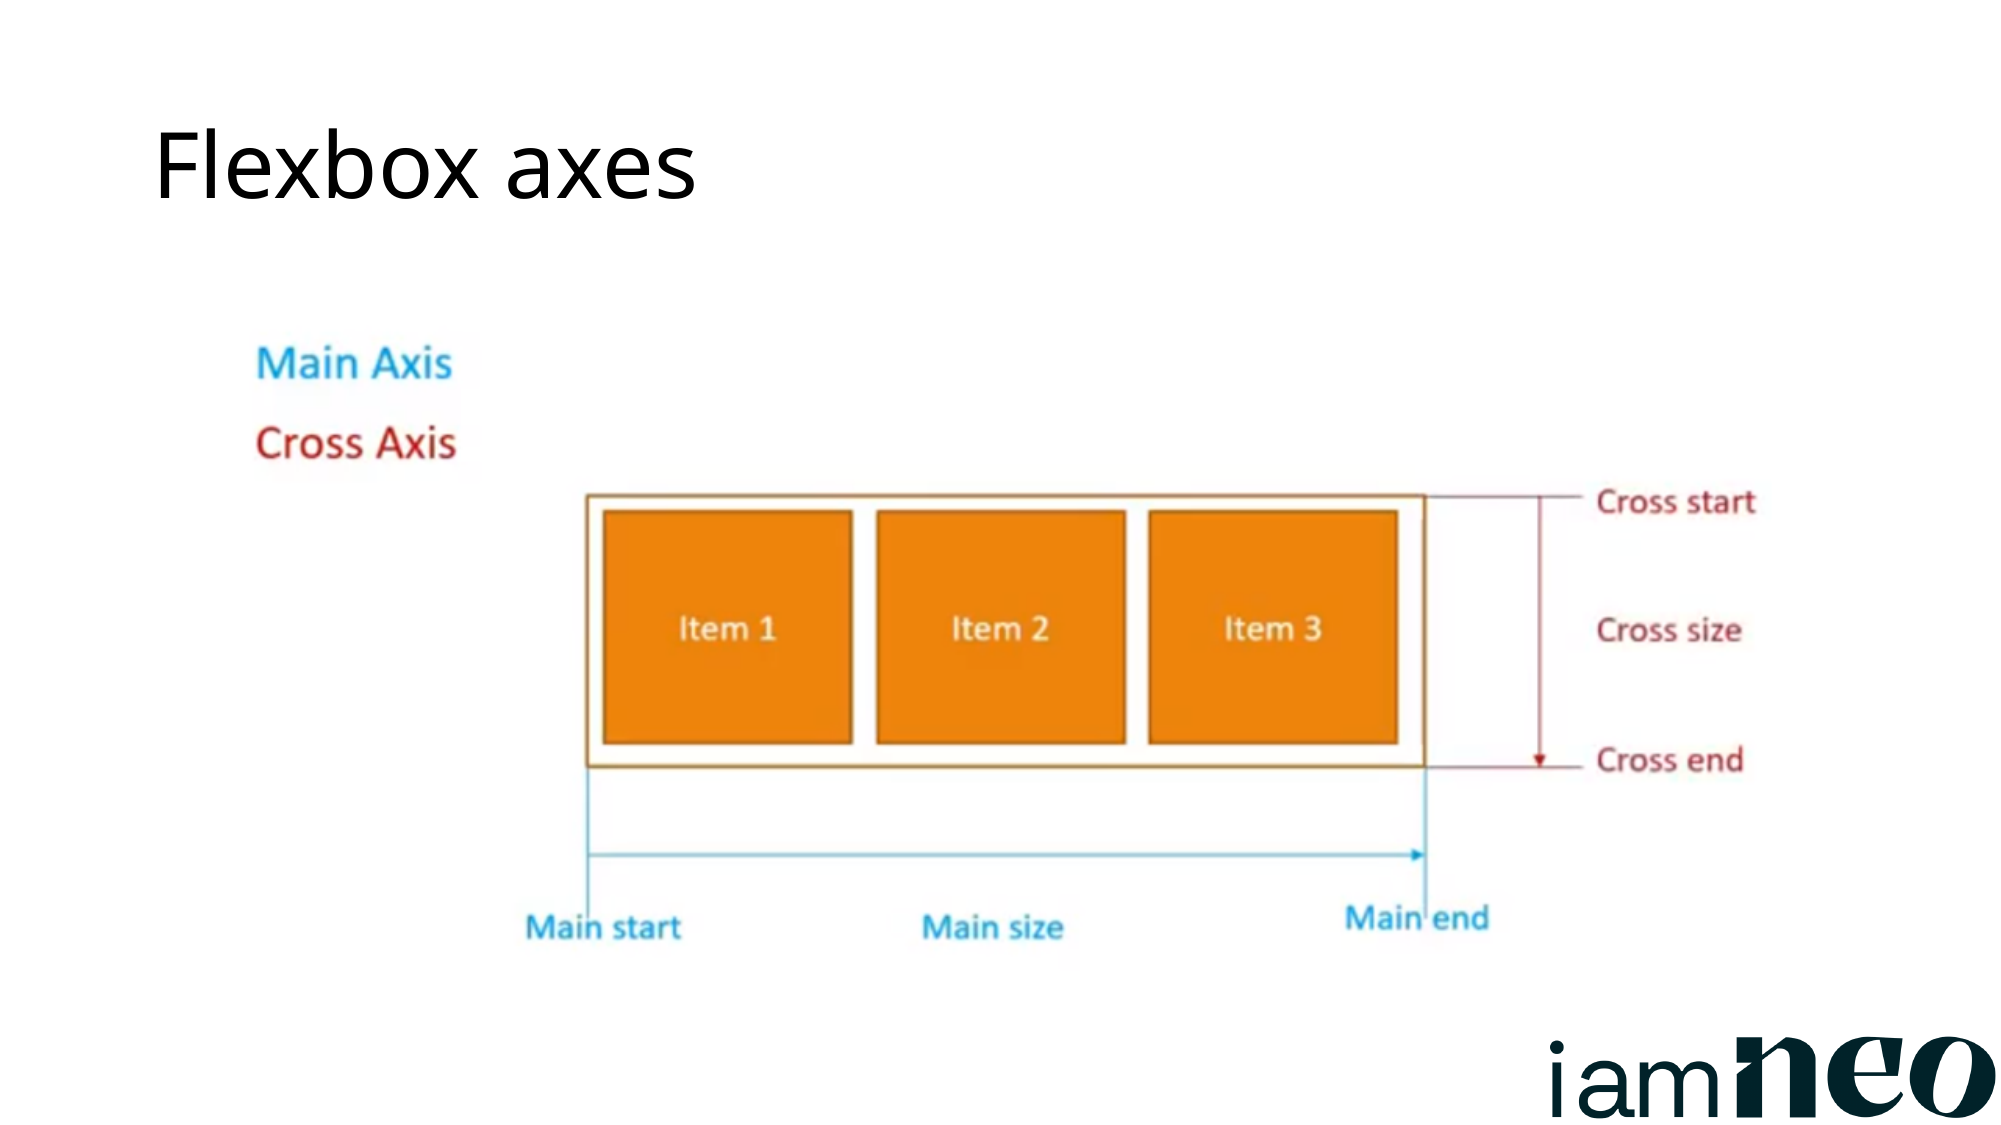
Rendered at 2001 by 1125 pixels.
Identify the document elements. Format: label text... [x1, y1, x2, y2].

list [228, 324, 1772, 989]
picture [1550, 1032, 2000, 1125]
title Flexbox axes [137, 59, 1863, 278]
